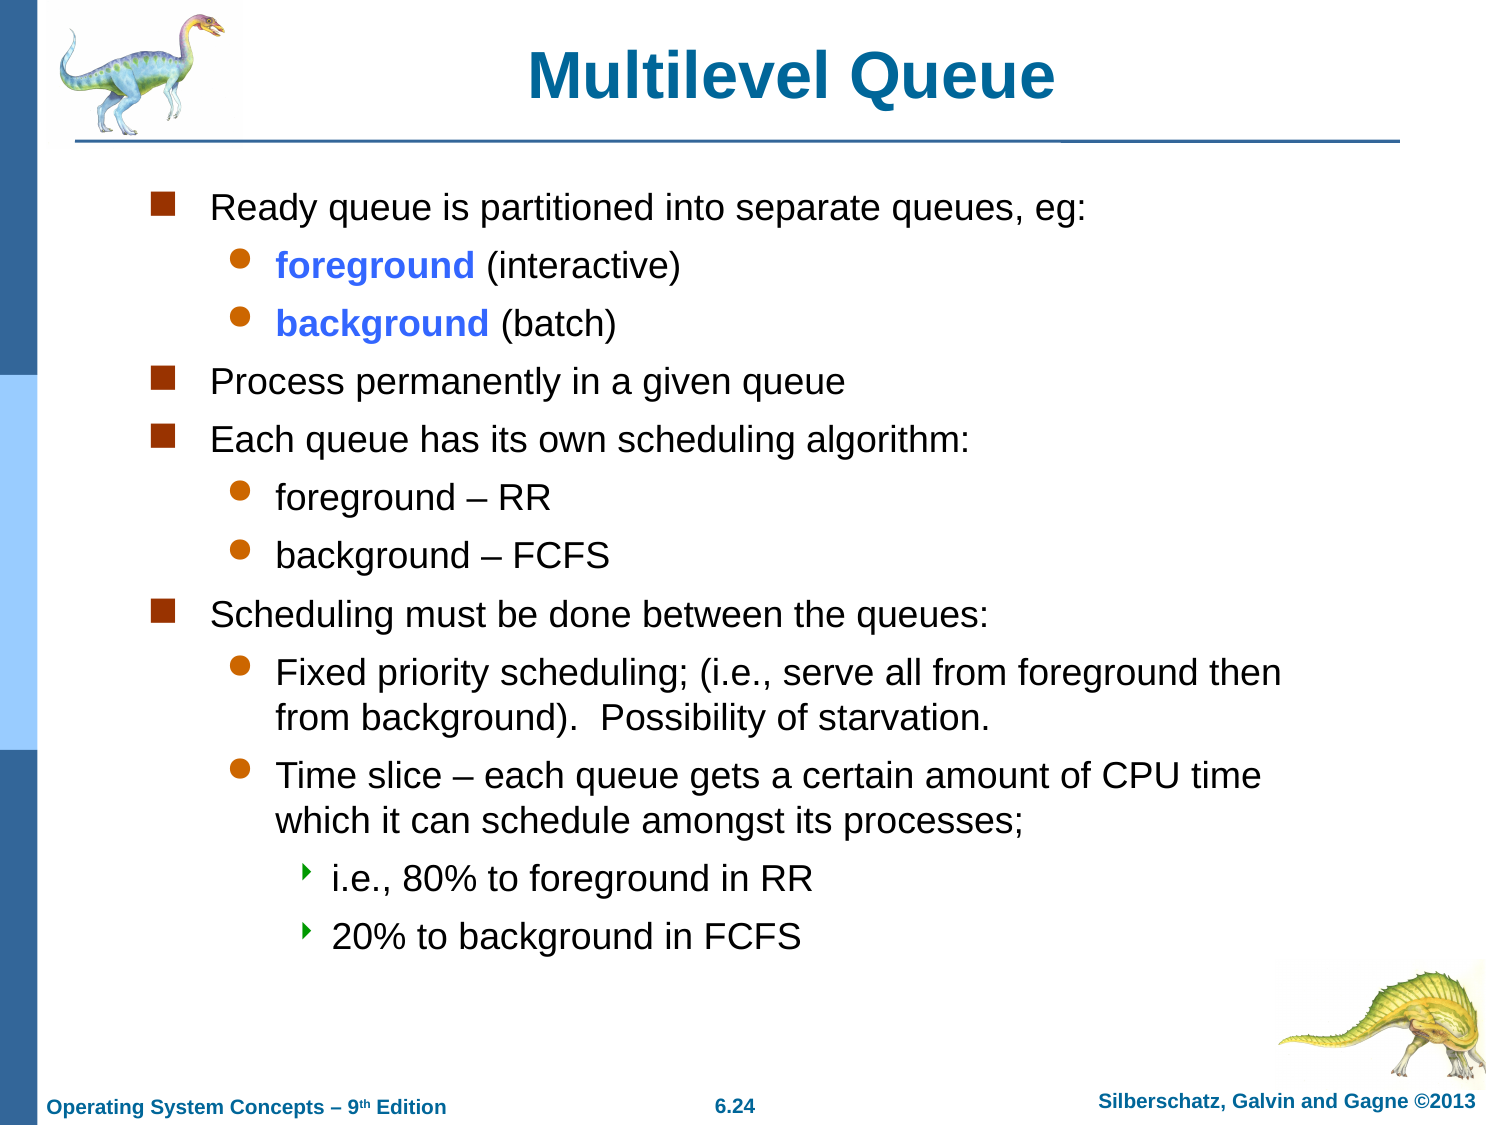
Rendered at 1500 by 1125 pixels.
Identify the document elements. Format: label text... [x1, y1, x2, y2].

title Multilevel Queue [159, 25, 1425, 120]
picture [46, 0, 243, 149]
list Ready queue is partitioned into separate queues, eg: foreground (interactive) background (batch) Process permanently in a given queue Each queue has its own scheduling algorithm: foreground – RR background – FCFS Scheduling must be done between the queues: Fixed priority scheduling; (i.e., serve all from foreground then from background). Possibility of starvation. Time slice – each queue gets a certain amount of CPU time which it can schedule amongst its processes; i.e., 80% to foreground in RR 20% to background in FCFS [138, 175, 1375, 1032]
picture [1275, 959, 1486, 1090]
